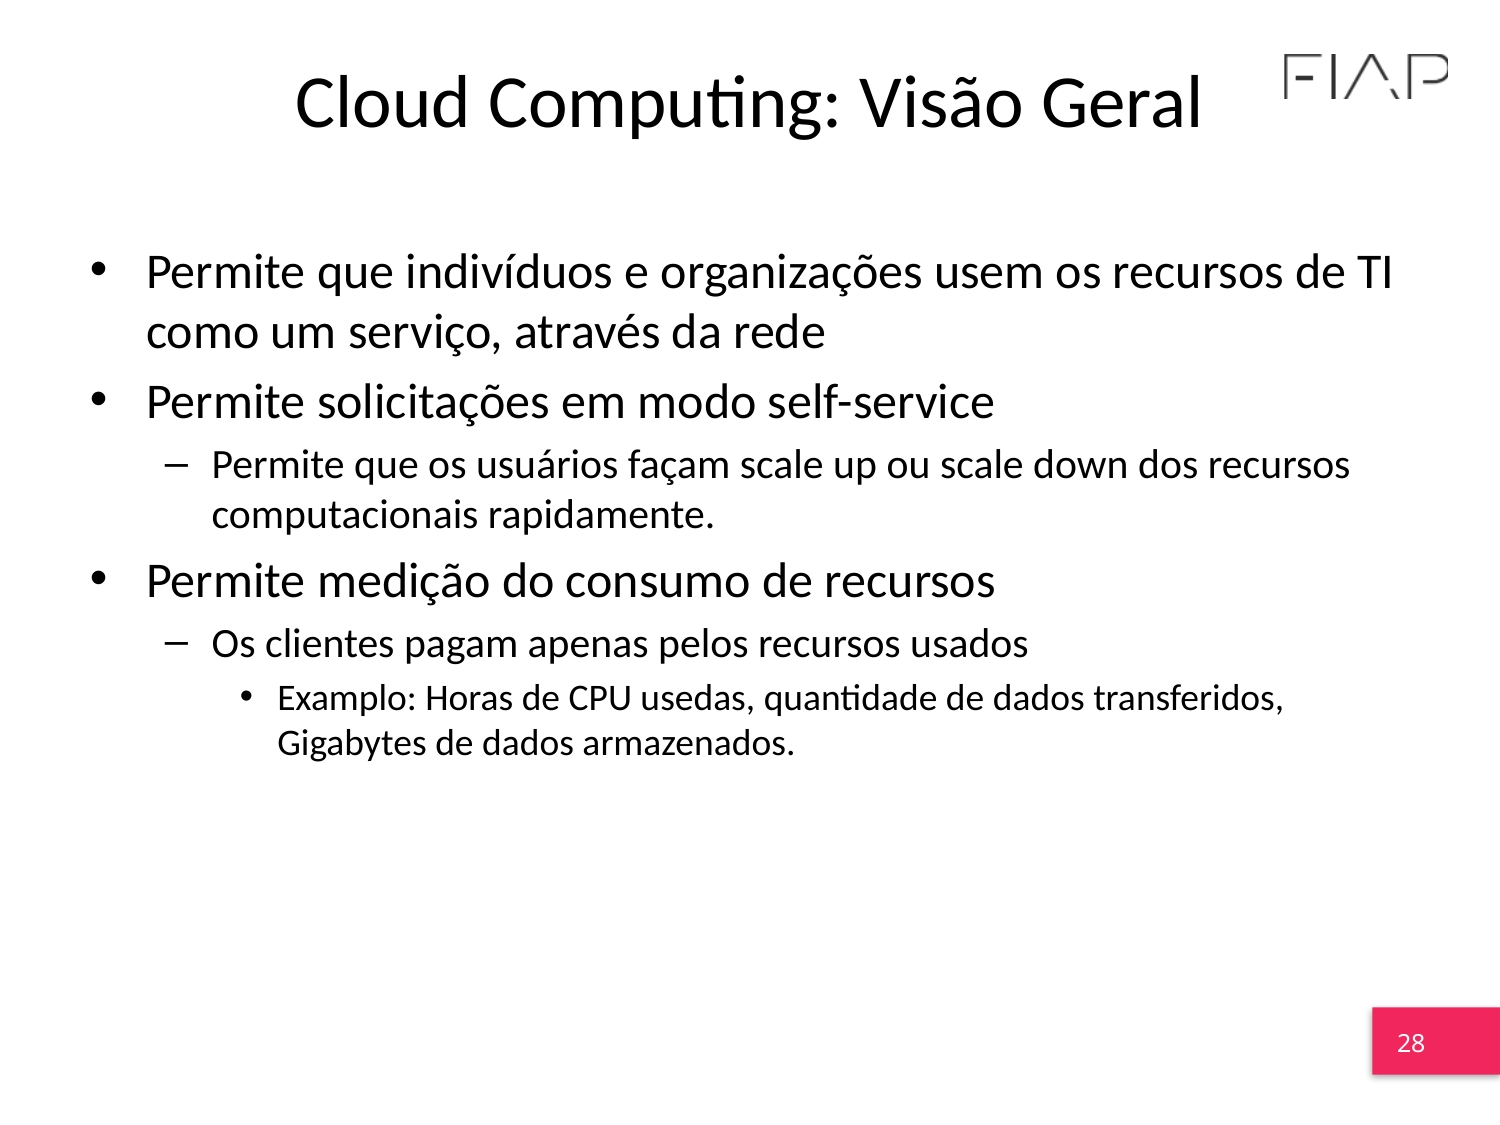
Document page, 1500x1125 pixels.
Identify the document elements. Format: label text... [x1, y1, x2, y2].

text_box [1372, 1007, 1500, 1075]
text_box 28 [1382, 1019, 1441, 1065]
text_box Permite que indivíduos e organizações usem os recursos de TI como um serviço, através da rede Permite solicitações em modo self-service Permite que os usuários façam scale up ou scale down dos recursos computacionais rapidamente. Permite medição do consumo de recursos Os clientes pagam apenas pelos recursos usados Examplo: Horas de CPU usedas, quantidade de dados transferidos, Gigabytes de dados armazenados. [74, 231, 1425, 974]
picture [1283, 53, 1449, 99]
text_box Cloud Computing: Visão Geral [74, 45, 1425, 231]
